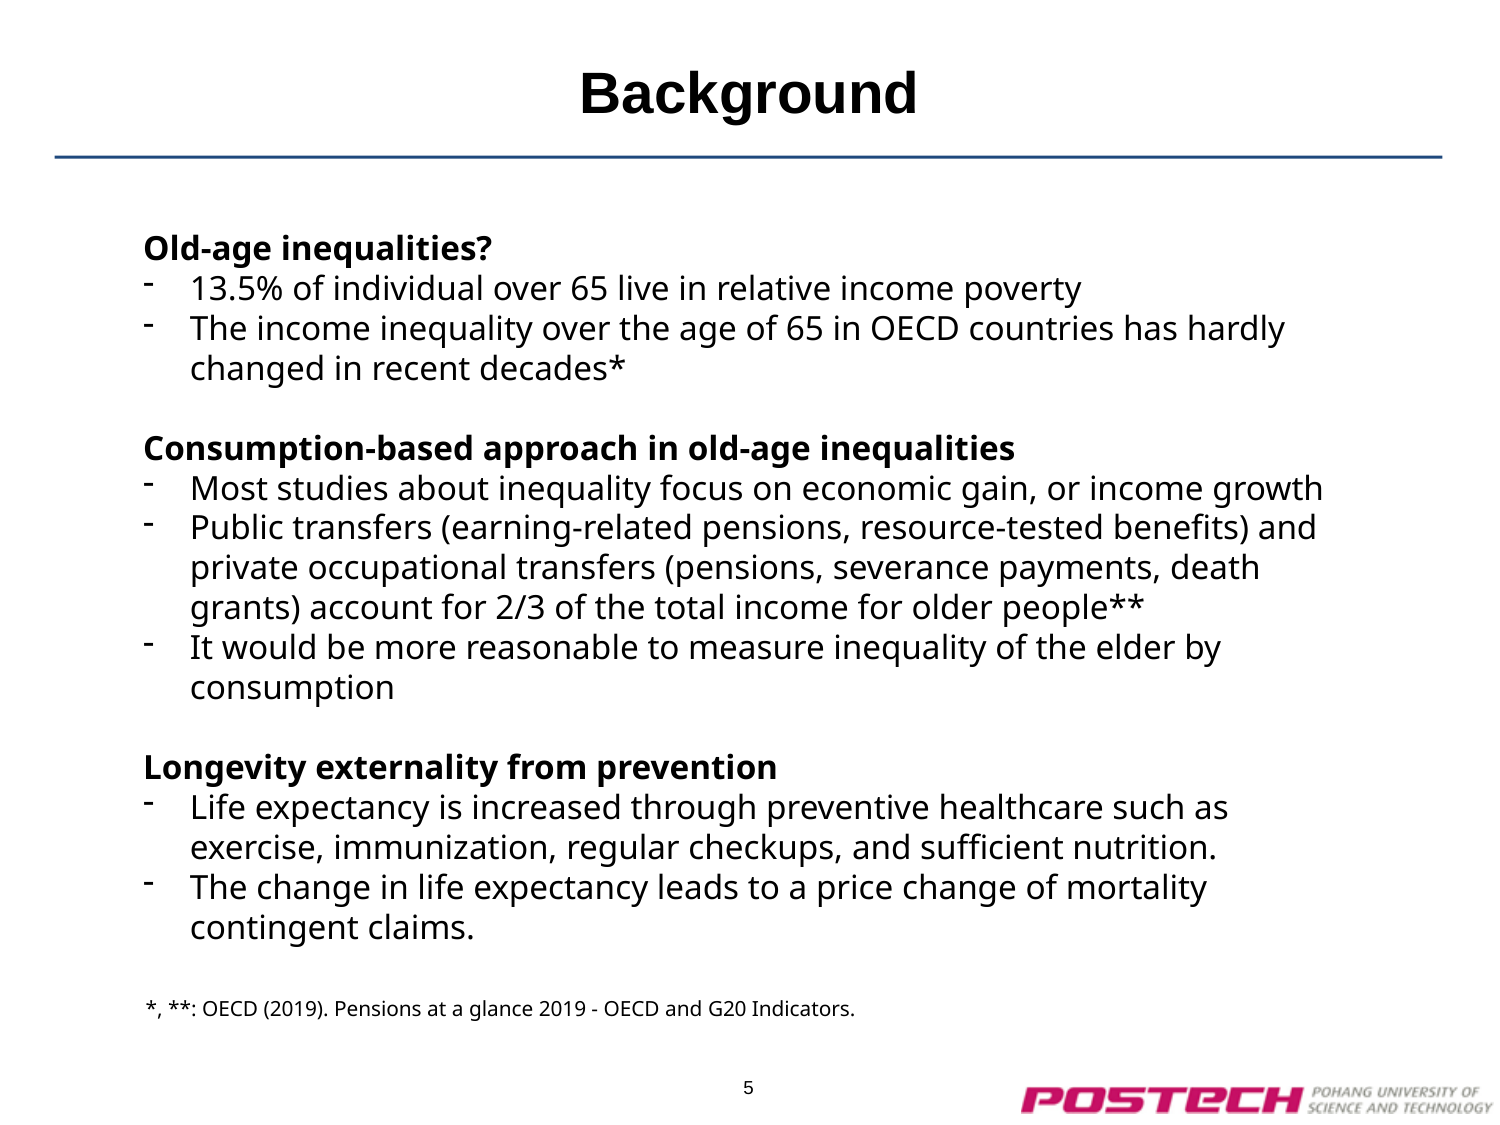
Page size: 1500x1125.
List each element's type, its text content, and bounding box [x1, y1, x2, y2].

picture [1021, 1086, 1494, 1114]
text_box Old-age inequalities? 13.5% of individual over 65 live in relative income poverty The income inequality over the age of 65 in OECD countries has hardly changed in recent decades* Consumption-based approach in old-age inequalities Most studies about inequality focus on economic gain, or income growth Public transfers (earning-related pensions, resource-tested benefits) and private occupational transfers (pensions, severance payments, death grants) account for 2/3 of the total income for older people** It would be more reasonable to measure inequality of the elder by consumption Longevity externality from prevention Life expectancy is increased through preventive healthcare such as exercise, immunization, regular checkups, and sufficient nutrition. The change in life expectancy leads to a price change of mortality contingent claims. [128, 219, 1345, 954]
text_box *, **: OECD (2019). Pensions at a glance 2019 - OECD and G20 Indicators. [130, 987, 1348, 1028]
title Background [128, 37, 1372, 142]
